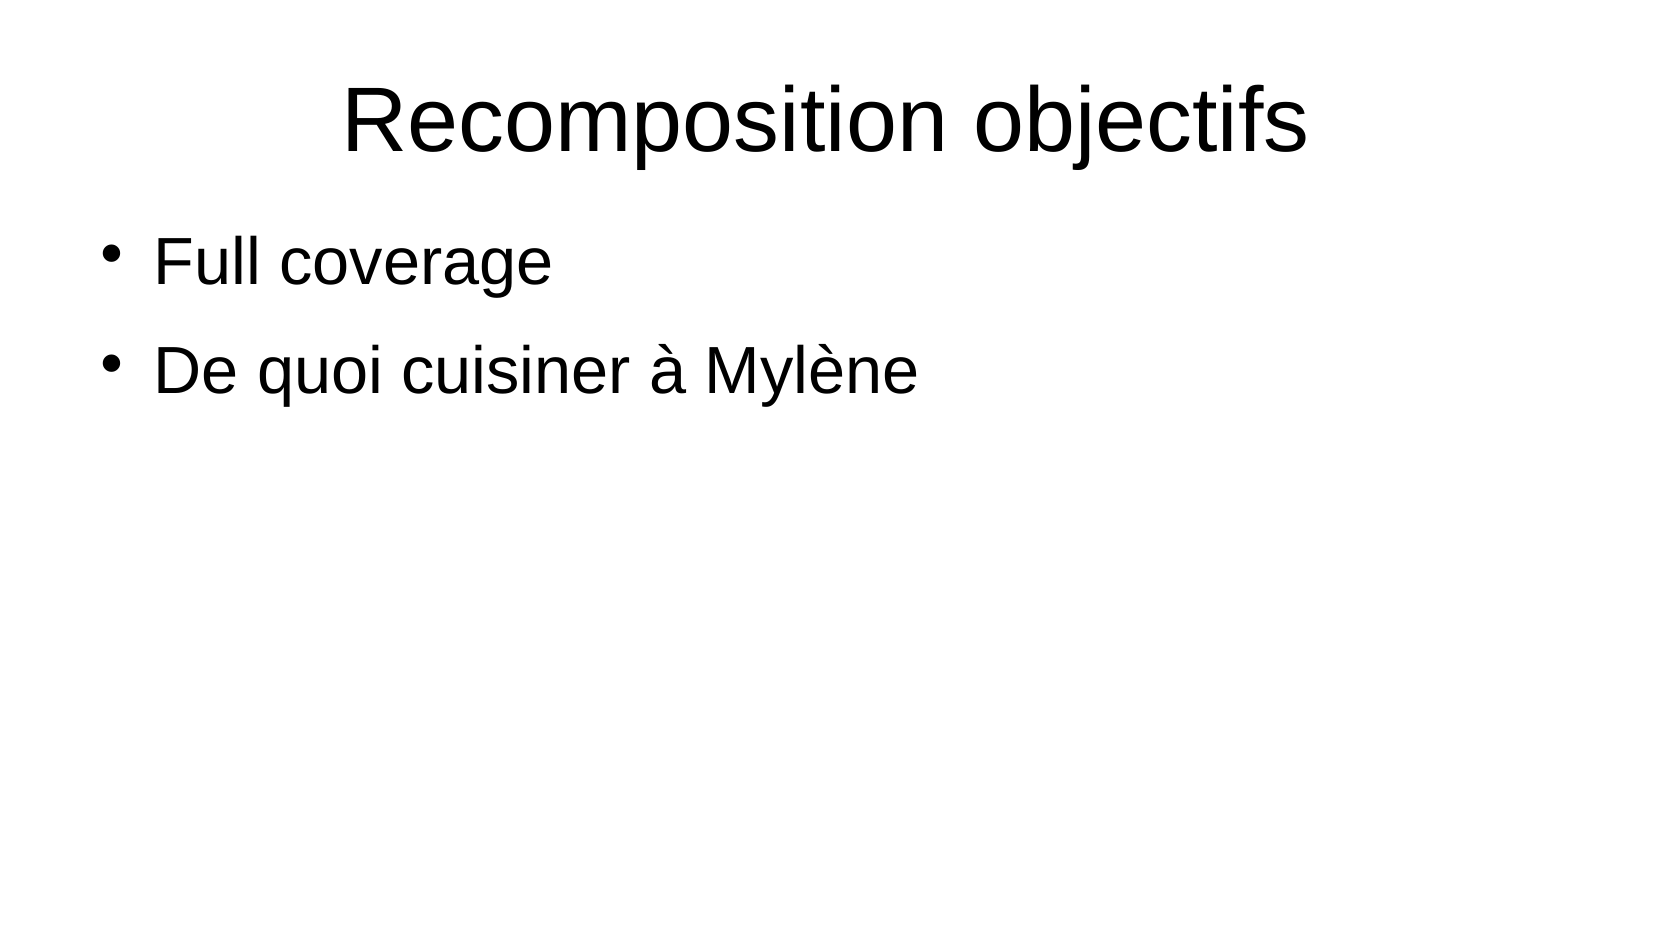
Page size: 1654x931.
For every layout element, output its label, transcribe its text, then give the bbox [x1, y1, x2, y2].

title Recomposition objectifs [82, 37, 1571, 192]
list Full coverage De quoi cuisiner à Mylène [82, 217, 1571, 757]
